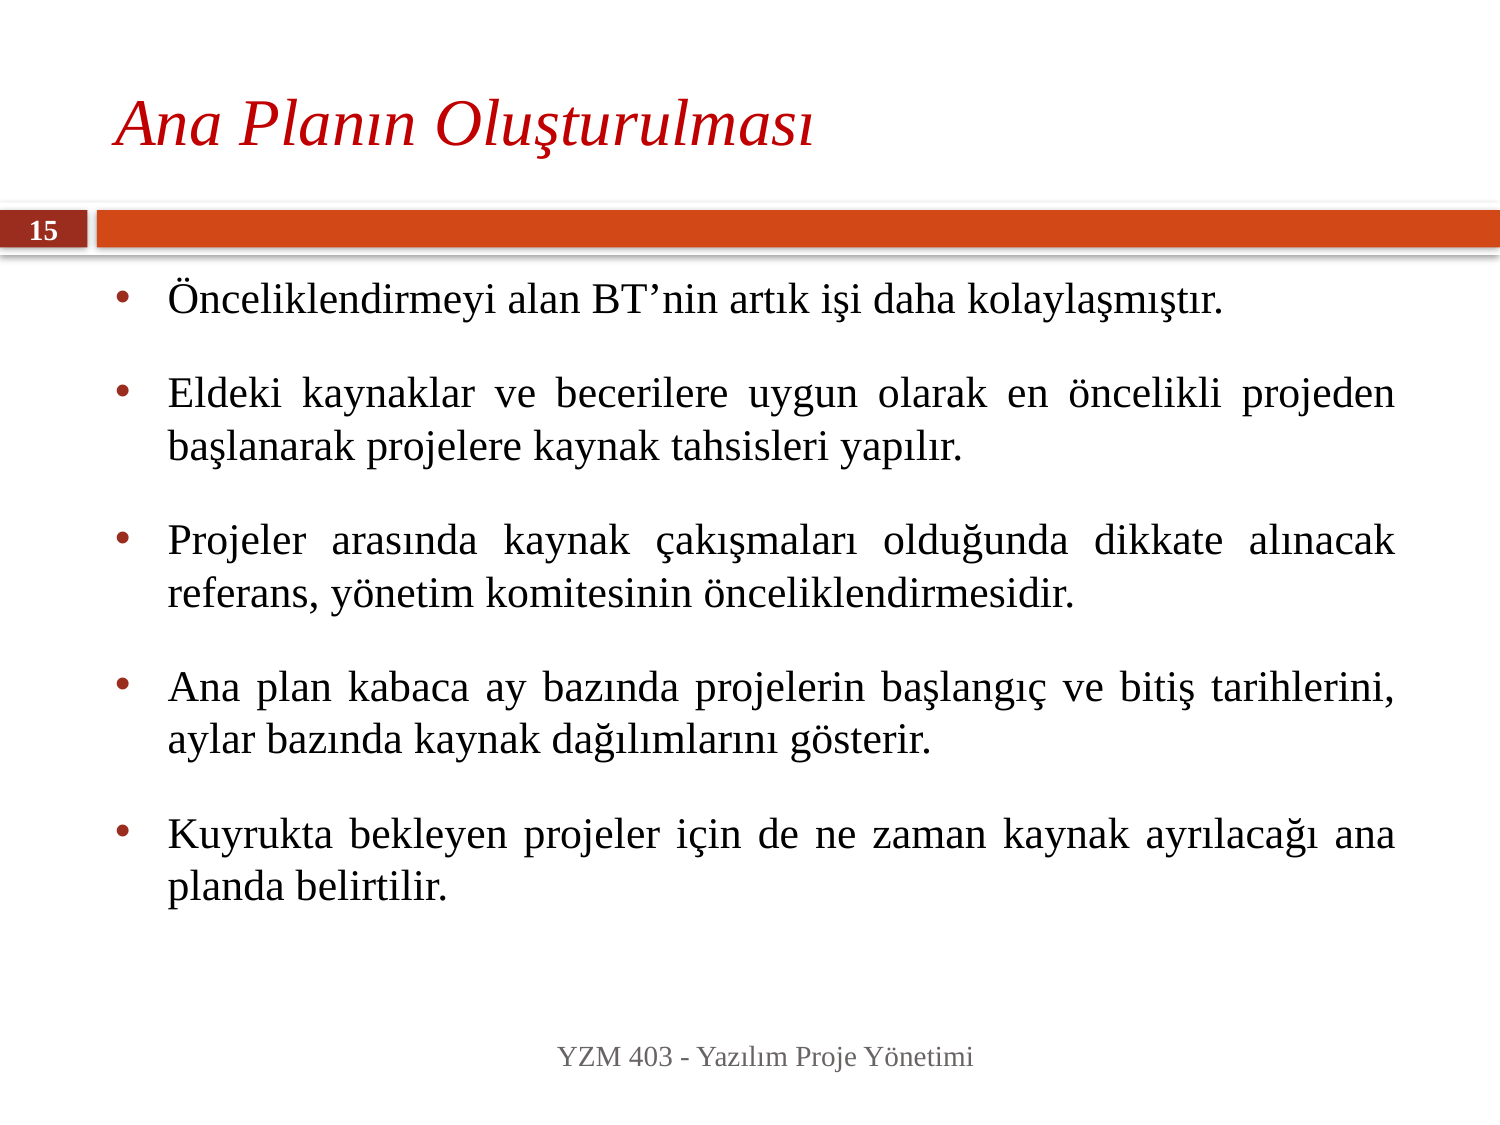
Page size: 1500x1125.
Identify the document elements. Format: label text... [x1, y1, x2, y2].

slide_number 15 [0, 208, 88, 249]
footer YZM 403 - Yazılım Proje Yönetimi [99, 1024, 990, 1085]
list Önceliklendirmeyi alan BT’nin artık işi daha kolaylaşmıştır. Eldeki kaynaklar ve becerilere uygun olarak en öncelikli projeden başlanarak projelere kaynak tahsisleri yapılır. Projeler arasında kaynak çakışmaları olduğunda dikkate alınacak referans, yönetim komitesinin önceliklendirmesidir. Ana plan kabaca ay bazında projelerin başlangıç ve bitiş tarihlerini, aylar bazında kaynak dağılımlarını gösterir. Kuyrukta bekleyen projeler için de ne zaman kaynak ayrılacağı ana planda belirtilir. [100, 262, 1412, 1000]
title Ana Planın Oluşturulması [100, 37, 1438, 200]
